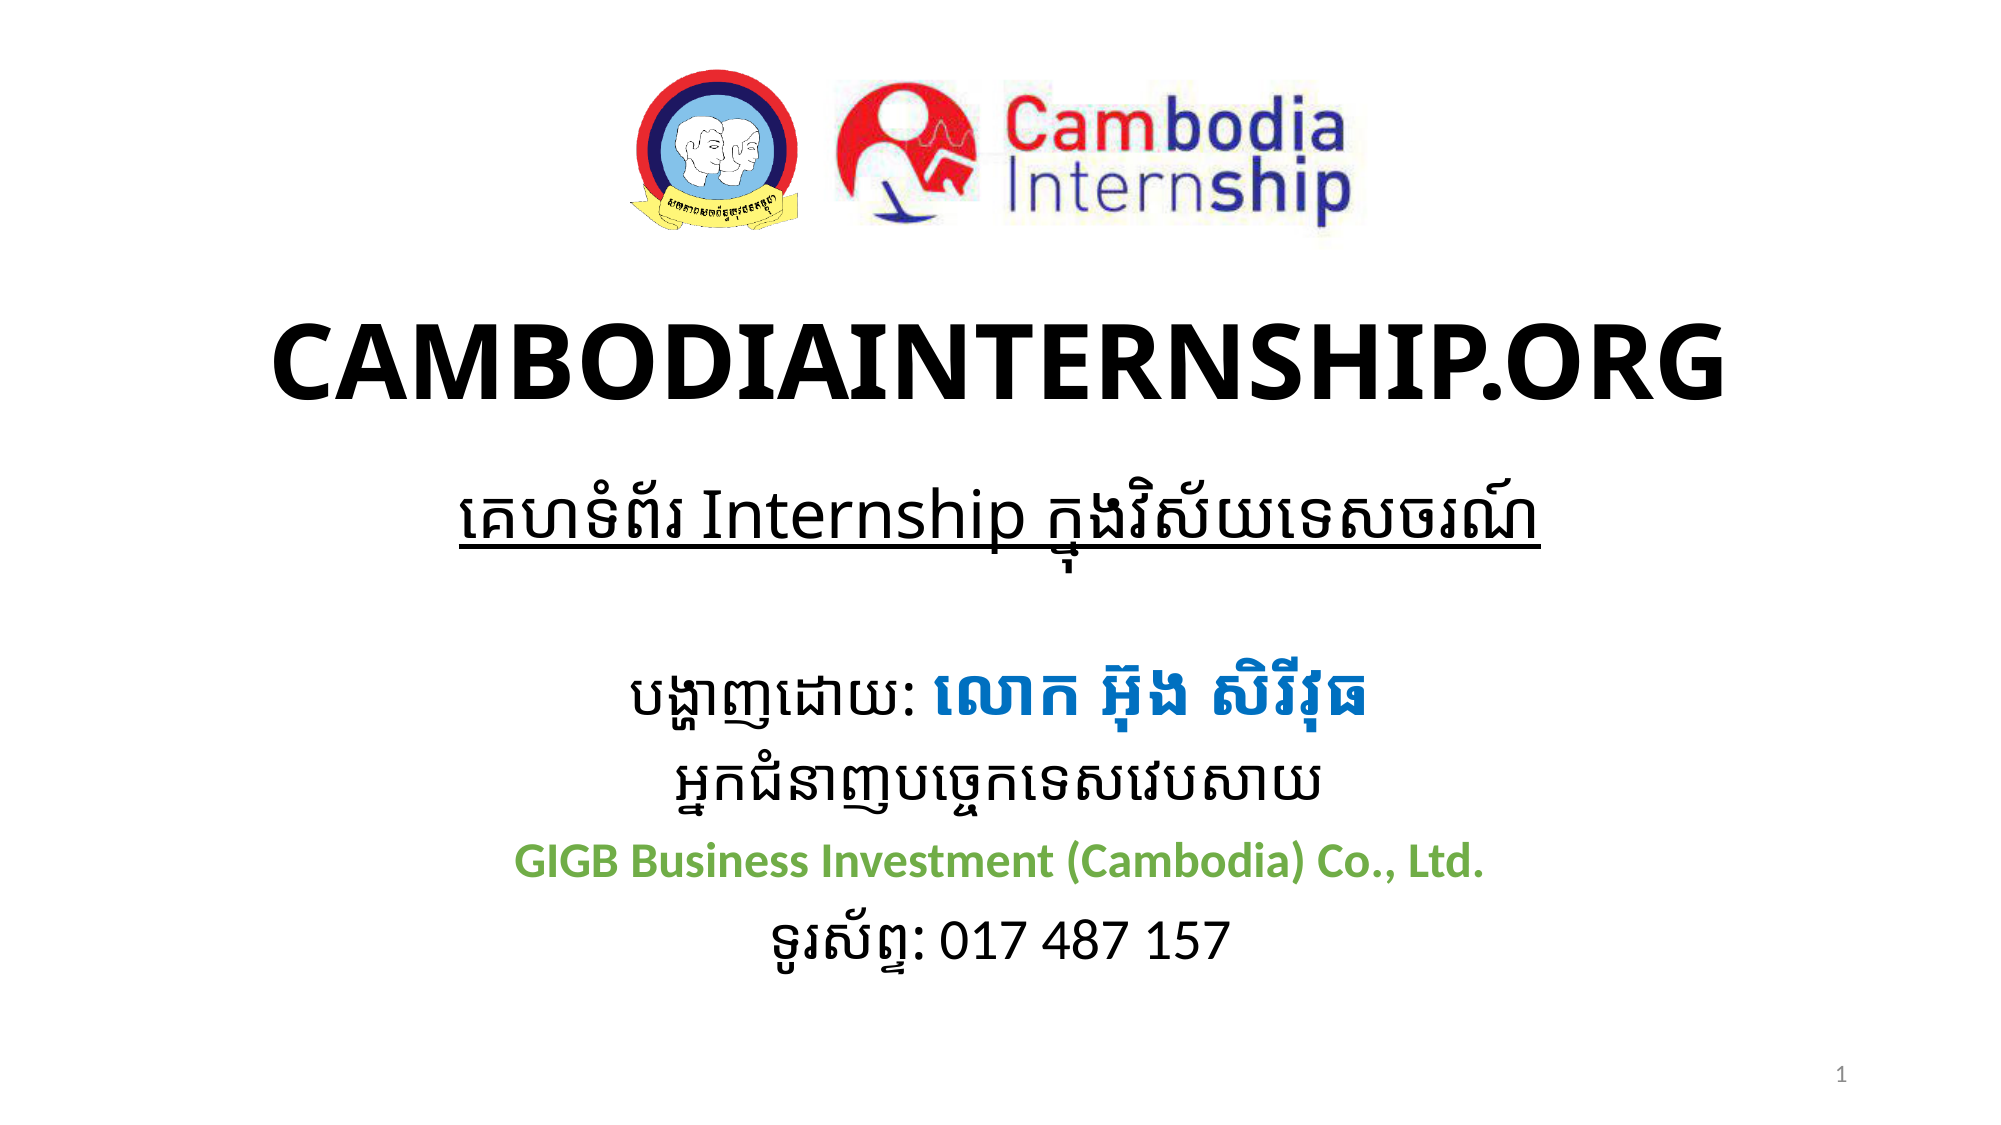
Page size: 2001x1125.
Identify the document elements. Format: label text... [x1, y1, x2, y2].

slide_number 1 [1412, 1042, 1863, 1103]
picture [630, 56, 1413, 262]
title CAMBODIAINTERNSHIP.ORG [249, 289, 1750, 430]
subtitle គេហទំព័រ Internship ក្នុងវិស័យទេសចរណ៍ បង្ហាញដោយ: លោក អ៊ុង សិរីវុធ អ្នកជំនាញបច្ចេកទេសវេបសាយ GIGB Business Investment (Cambodia) Co., Ltd. ទូរស័ព្ទ: 017 487 157 [249, 473, 1750, 1028]
